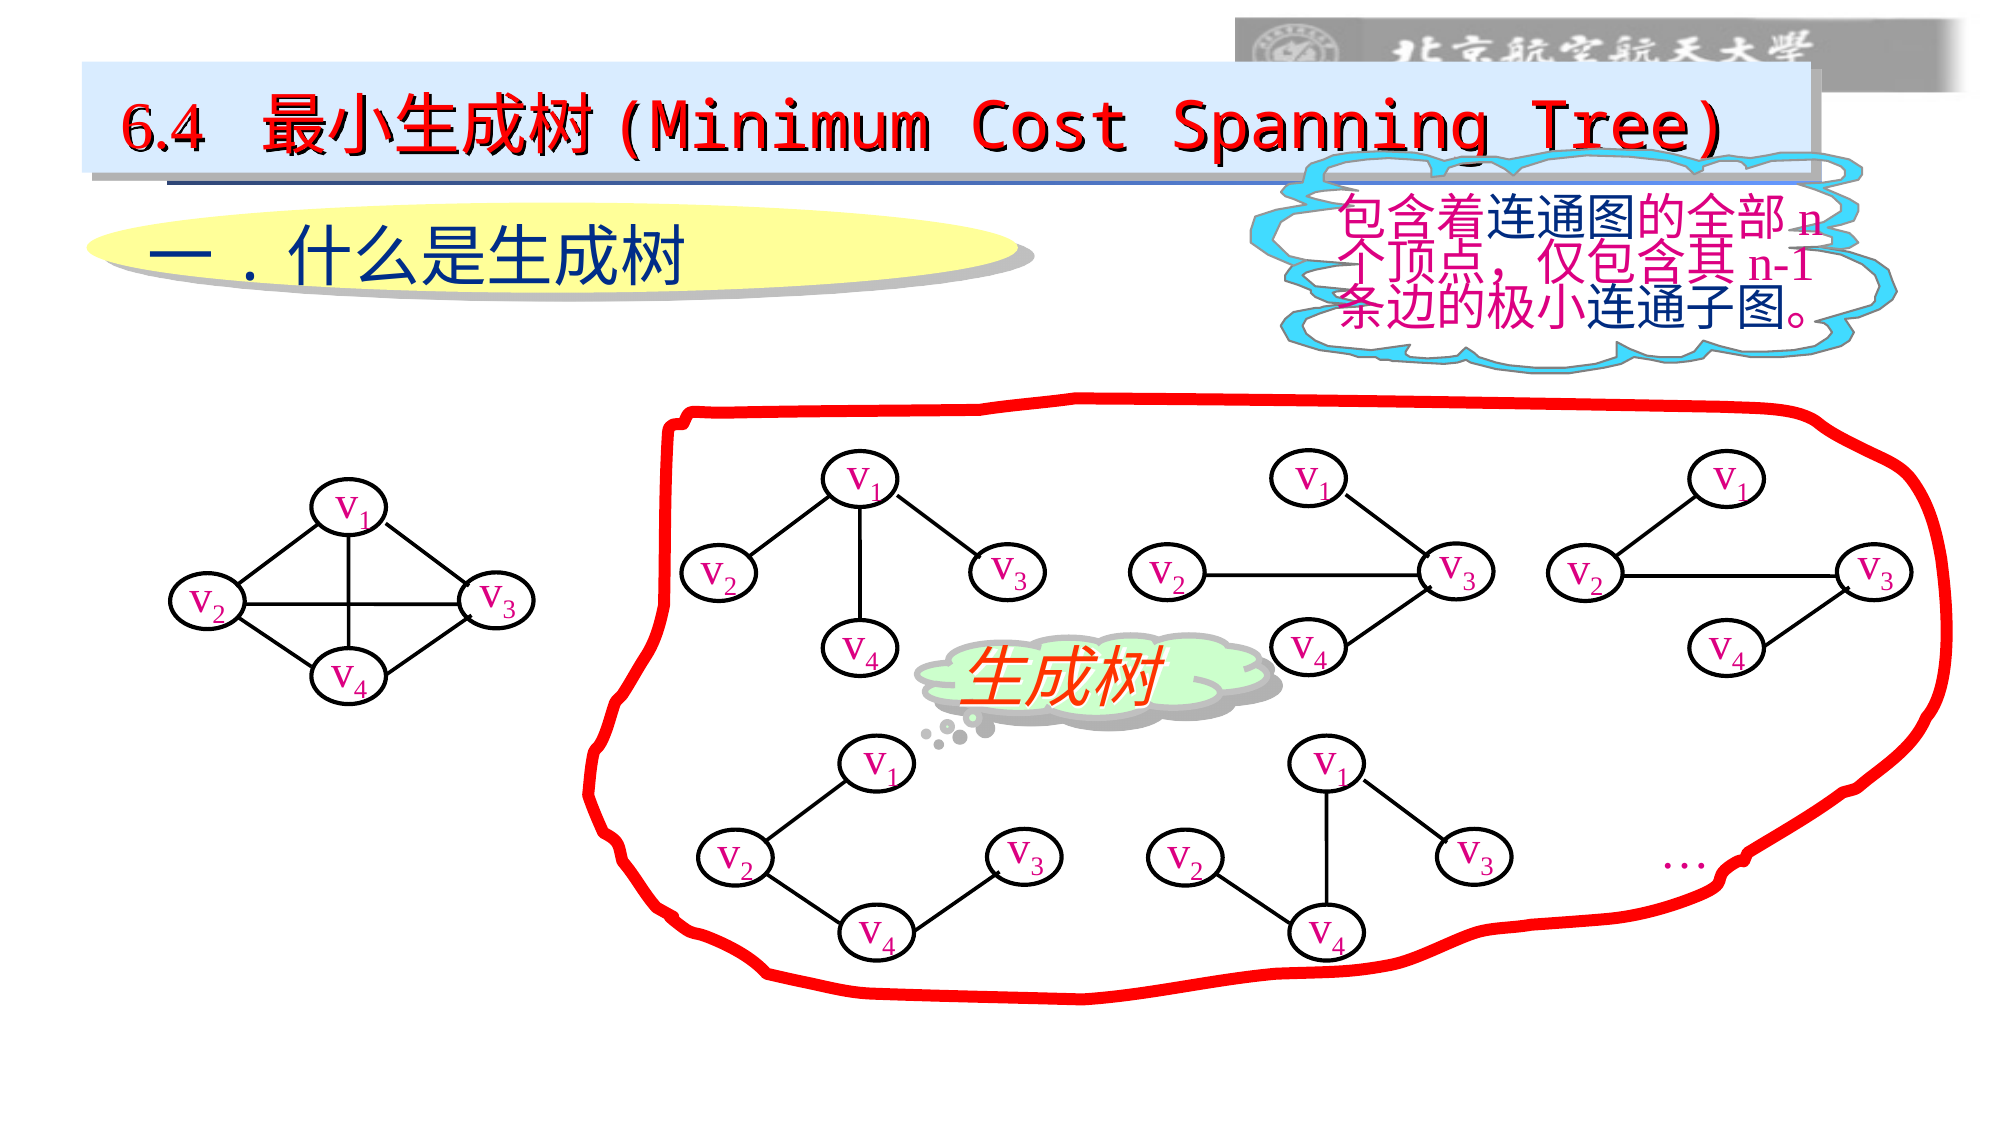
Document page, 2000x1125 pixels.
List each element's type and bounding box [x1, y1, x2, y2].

text_box [169, 464, 534, 705]
text_box [71, 61, 2000, 262]
picture [1235, 0, 2000, 61]
text_box [1250, 148, 1898, 374]
text_box [587, 398, 1961, 1000]
text_box [86, 273, 1019, 303]
